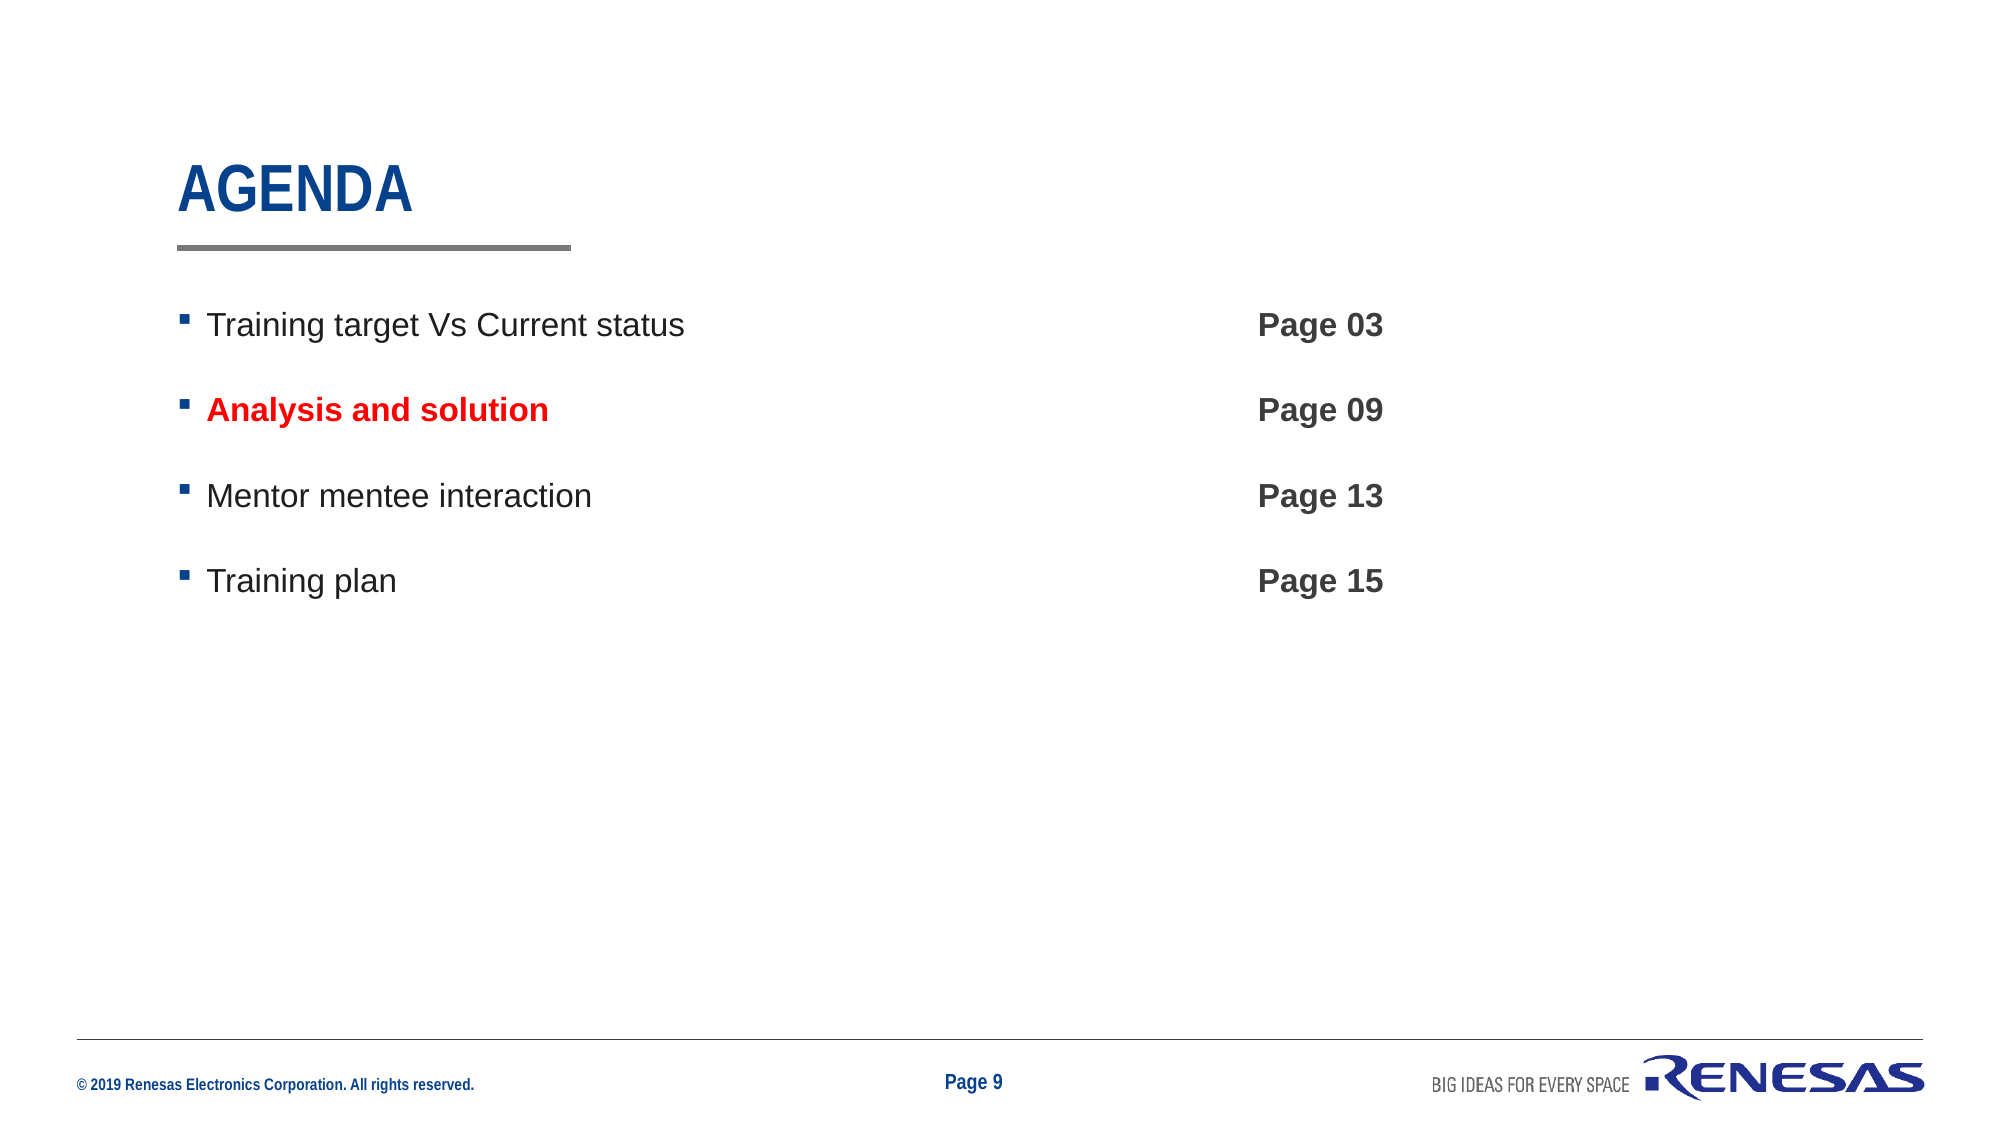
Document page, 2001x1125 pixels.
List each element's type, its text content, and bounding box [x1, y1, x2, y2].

list Training target Vs Current status Page 03 Analysis and solution Page 09 Mentor mentee interaction Page 13 Training plan Page 15 [177, 295, 1654, 603]
title Agenda [177, 151, 1575, 227]
slide_number Page 9 [944, 1067, 1056, 1095]
picture [1425, 1049, 1933, 1106]
